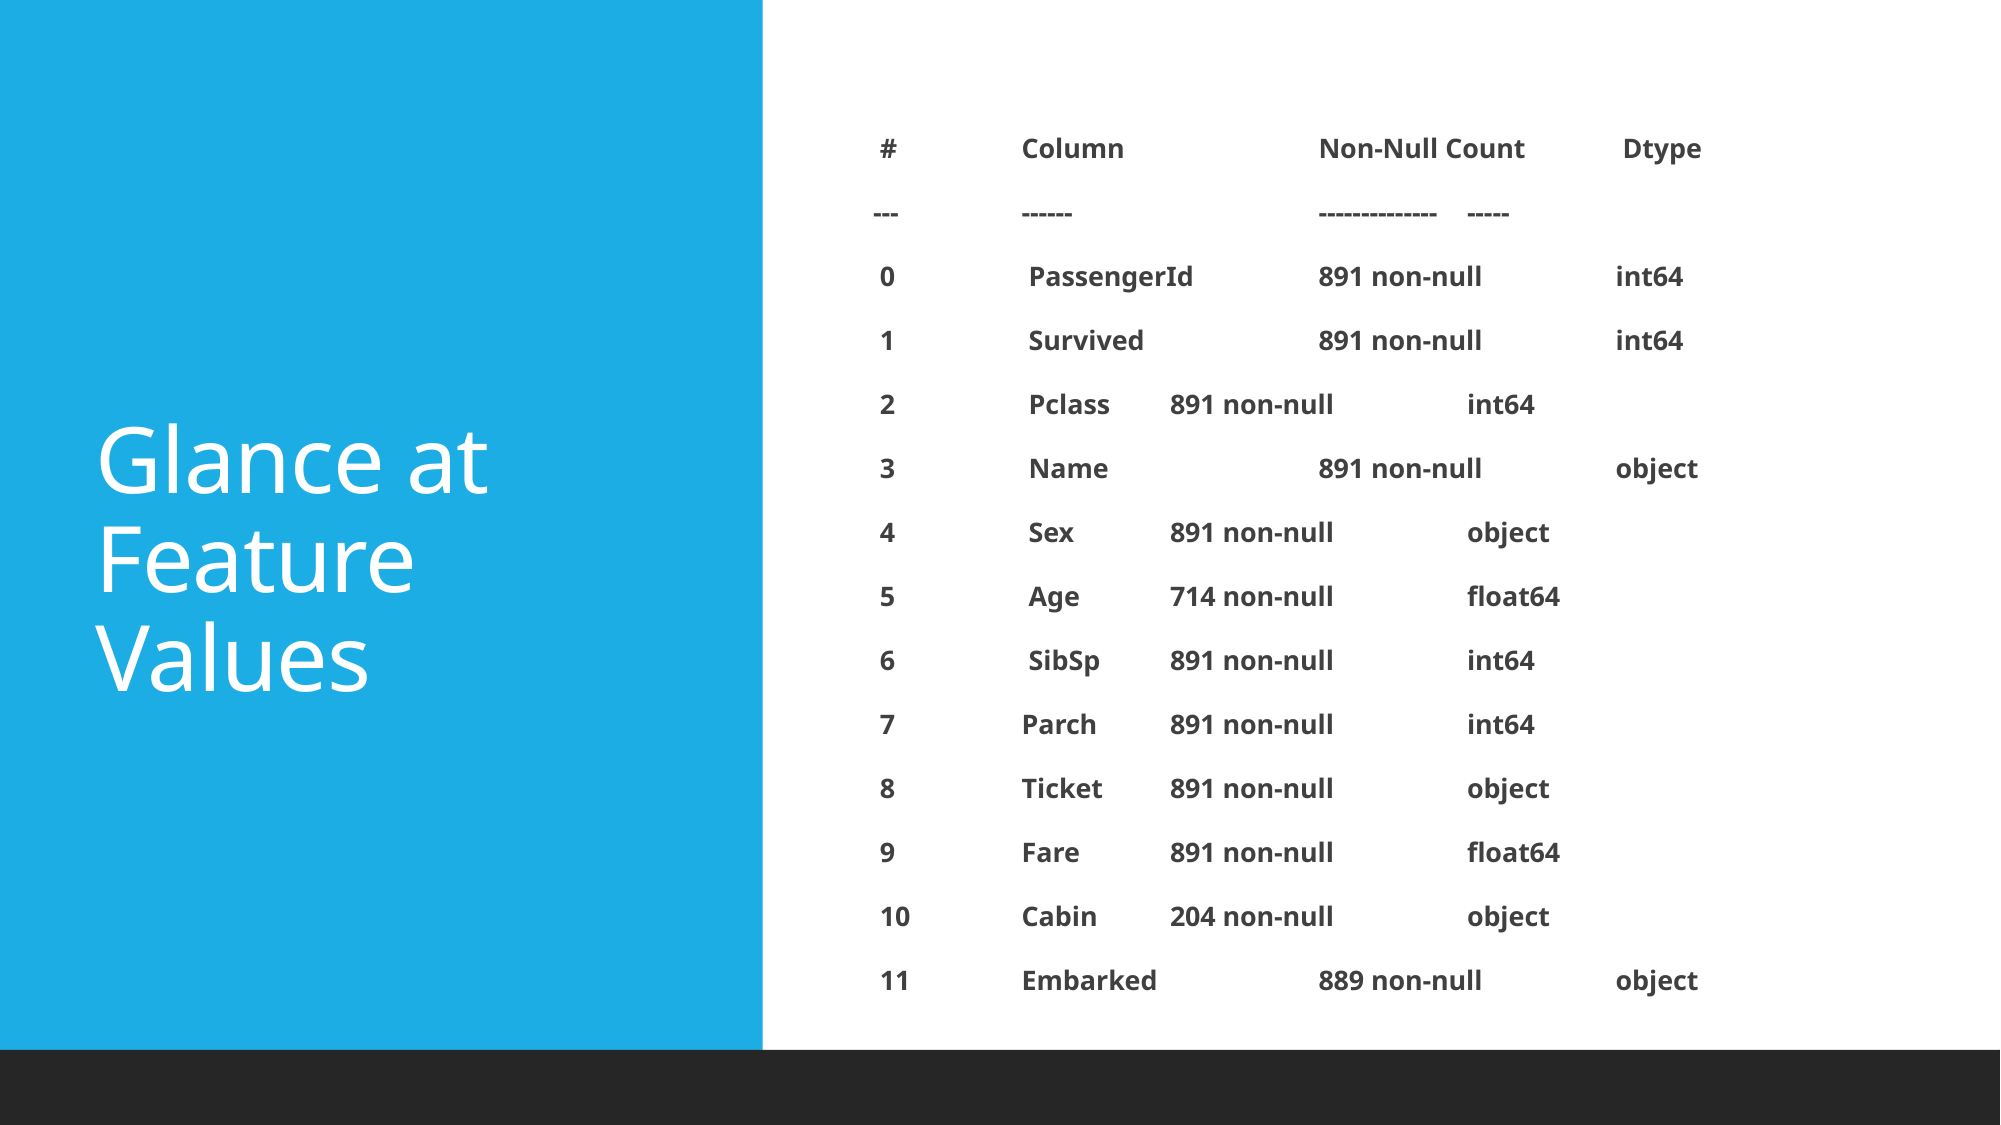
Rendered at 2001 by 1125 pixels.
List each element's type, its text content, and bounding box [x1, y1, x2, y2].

text_box [764, 0, 2000, 1049]
text_box [0, 0, 764, 1049]
list ﻿ # Column Non-Null Count Dtype --- ------ -------------- ----- 0 PassengerId 891 non-null int64 1 Survived 891 non-null int64 2 Pclass 891 non-null int64 3 Name 891 non-null object 4 Sex 891 non-null object 5 Age 714 non-null float64 6 SibSp 891 non-null int64 7 Parch 891 non-null int64 8 Ticket 891 non-null object 9 Fare 891 non-null float64 10 Cabin 204 non-null object 11 Embarked 889 non-null object [858, 99, 1830, 1026]
text_box [0, 1049, 2000, 1125]
title Glance at Feature Values [80, 99, 679, 1026]
